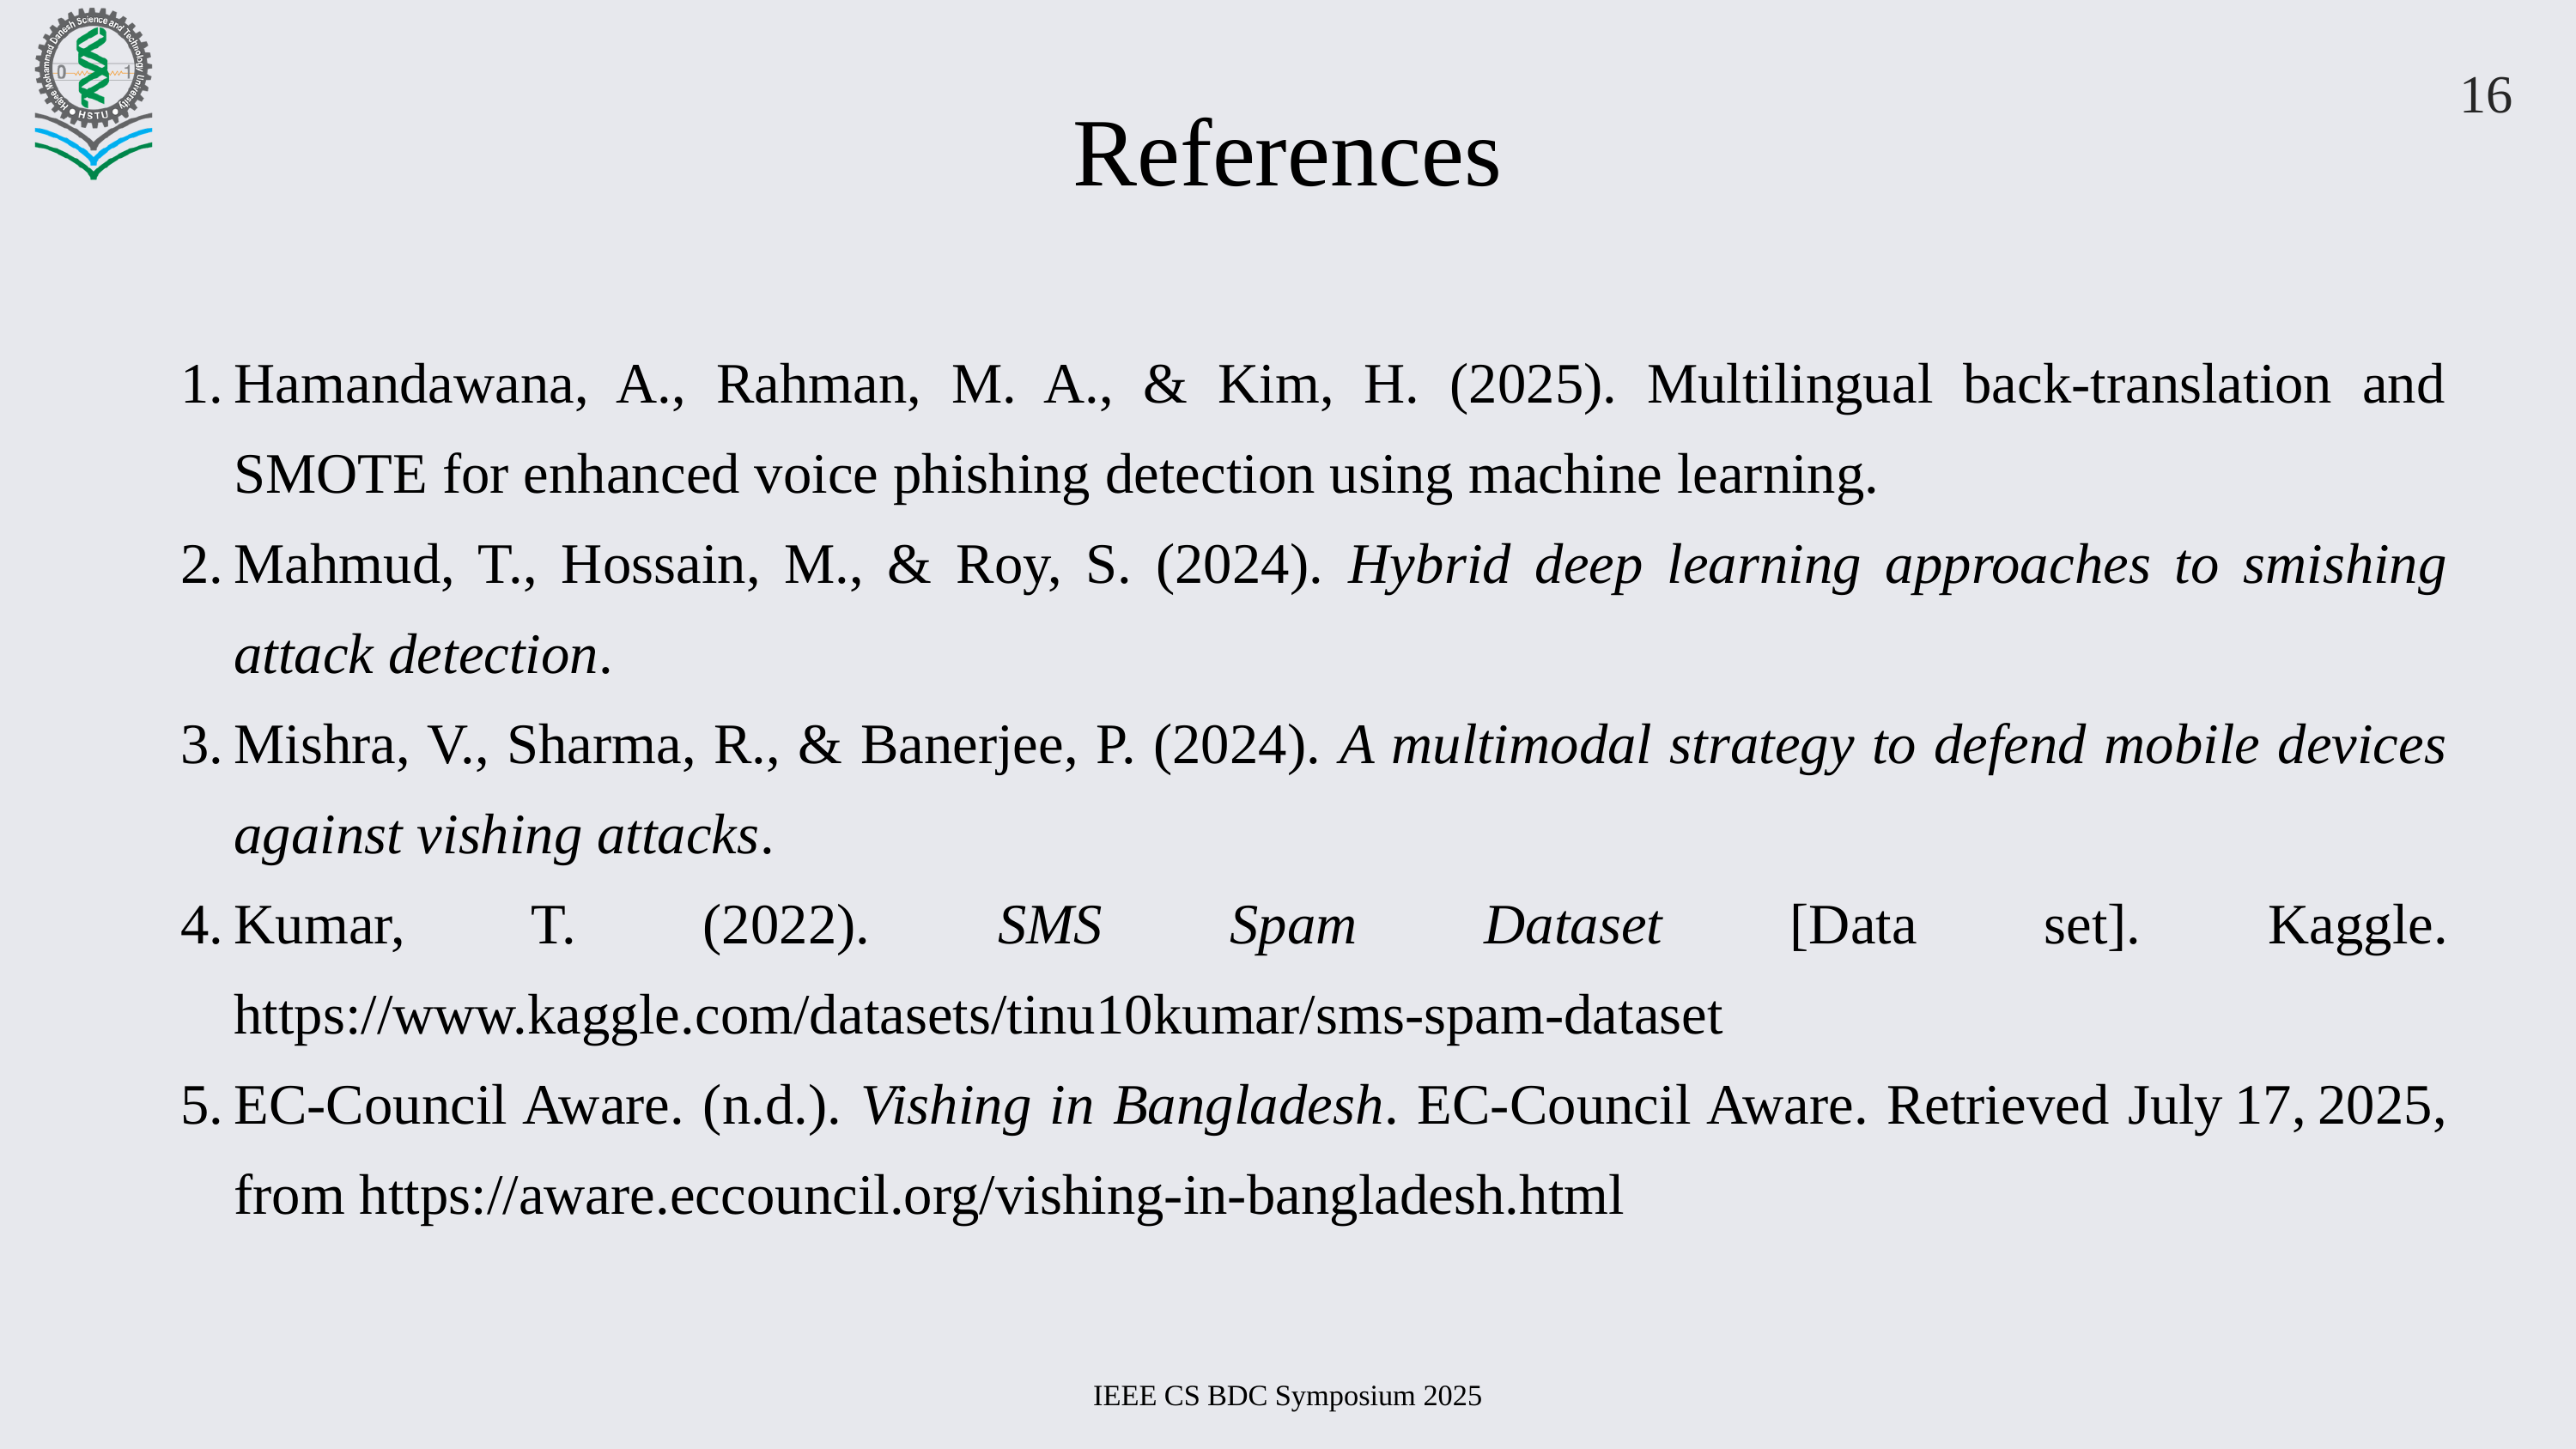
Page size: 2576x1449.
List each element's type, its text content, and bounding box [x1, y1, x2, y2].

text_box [113, 92, 2463, 219]
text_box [2421, 33, 2552, 156]
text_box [851, 1369, 1724, 1422]
text_box Hamandawana, A., Rahman, M. A., & Kim, H. (2025). Multilingual back-translation and SMOTE for enhanced voice phishing detection using machine learning. Mahmud, T., Hossain, M., & Roy, S. (2024). Hybrid deep learning approaches to smishing attack detection. Mishra, V., Sharma, R., & Banerjee, P. (2024). A multimodal strategy to defend mobile devices against vishing attacks. Kumar, T. (2022). SMS Spam Dataset [Data set]. Kaggle. https://www.kaggle.com/datasets/tinu10kumar/sms-spam-dataset EC‑Council Aware. (n.d.). Vishing in Bangladesh. EC‑Council Aware. Retrieved July 17, 2025, from https://aware.eccouncil.org/vishing-in-bangladesh.html [126, 324, 2449, 1226]
picture [0, 0, 189, 189]
